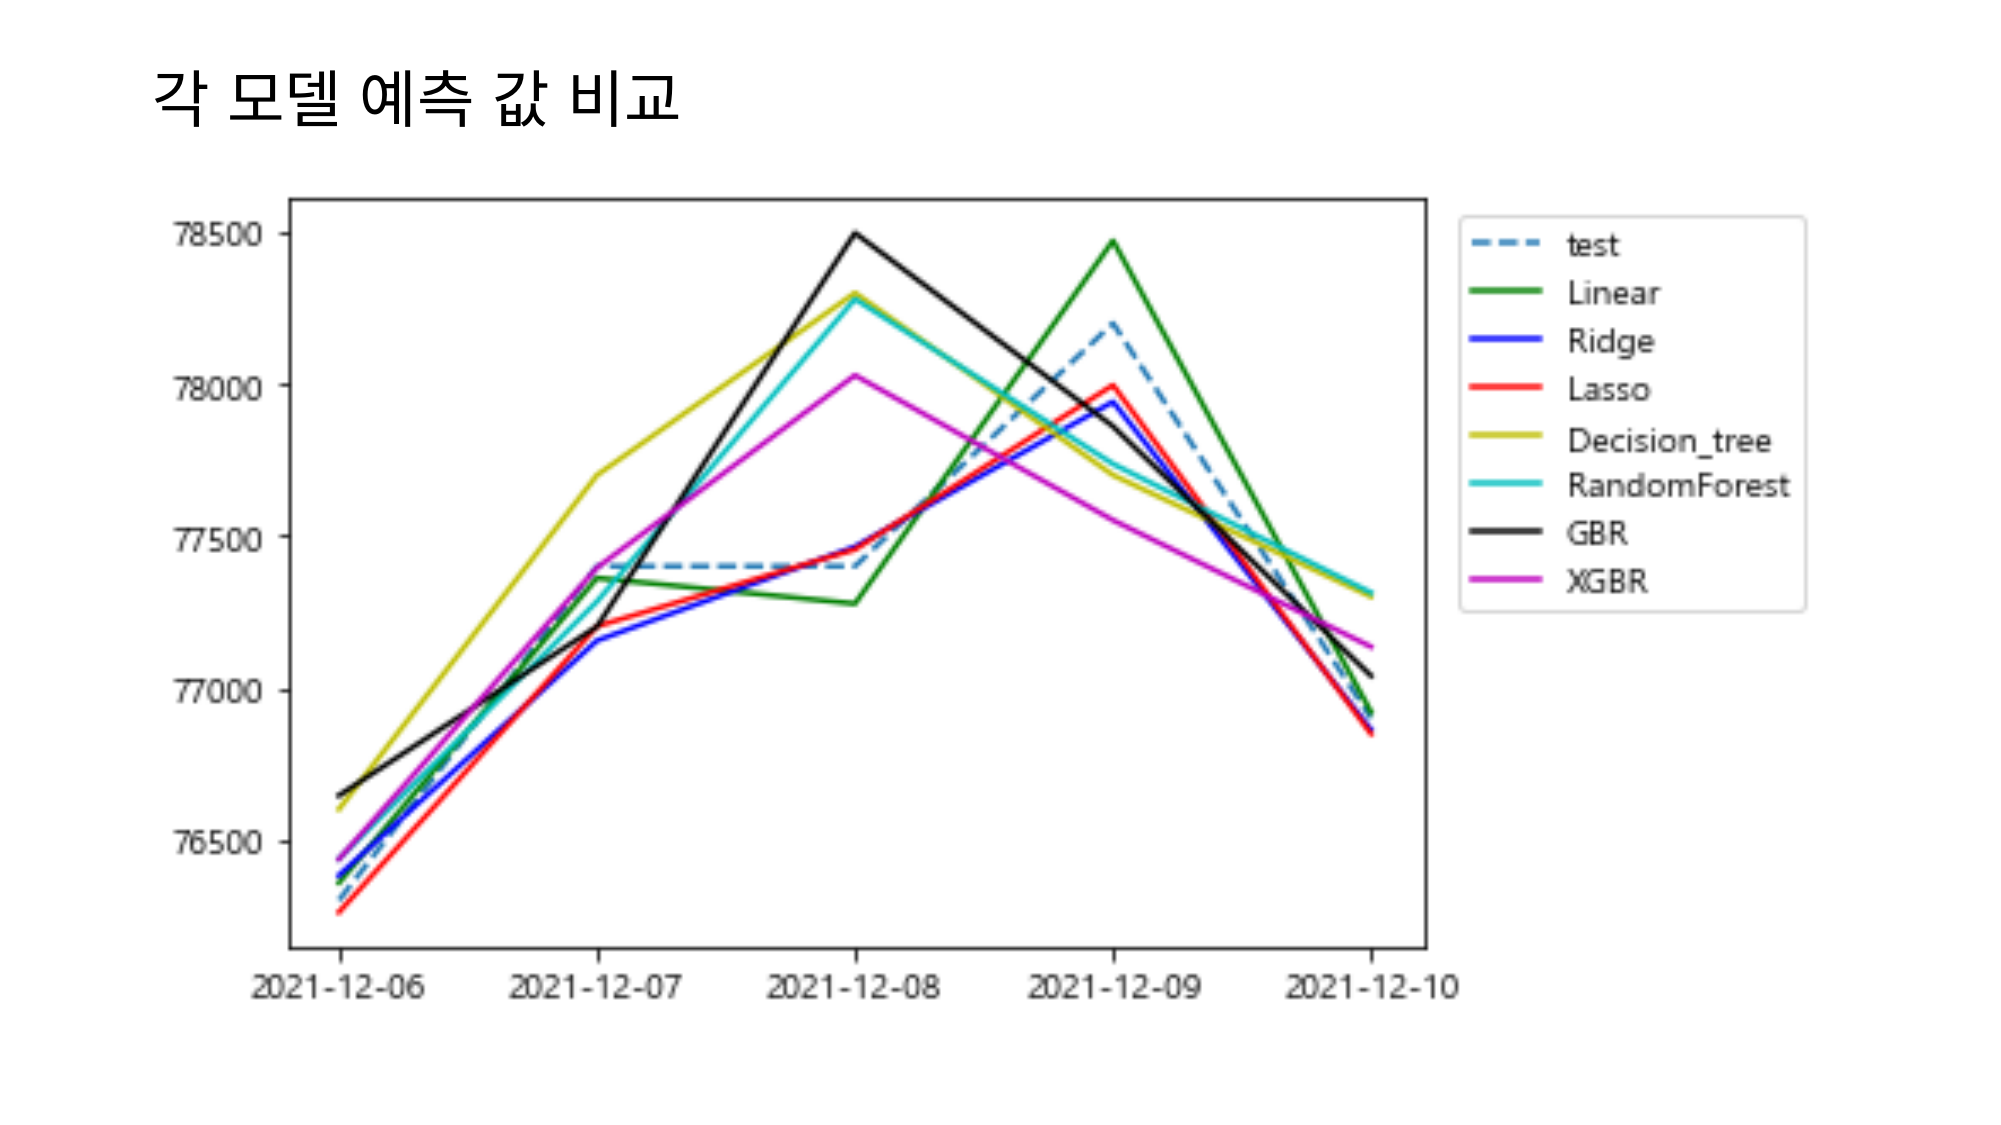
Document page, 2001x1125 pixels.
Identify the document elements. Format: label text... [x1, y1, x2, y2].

title 각 모델 예측 값 비교 [137, 59, 1863, 144]
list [137, 144, 1863, 1034]
